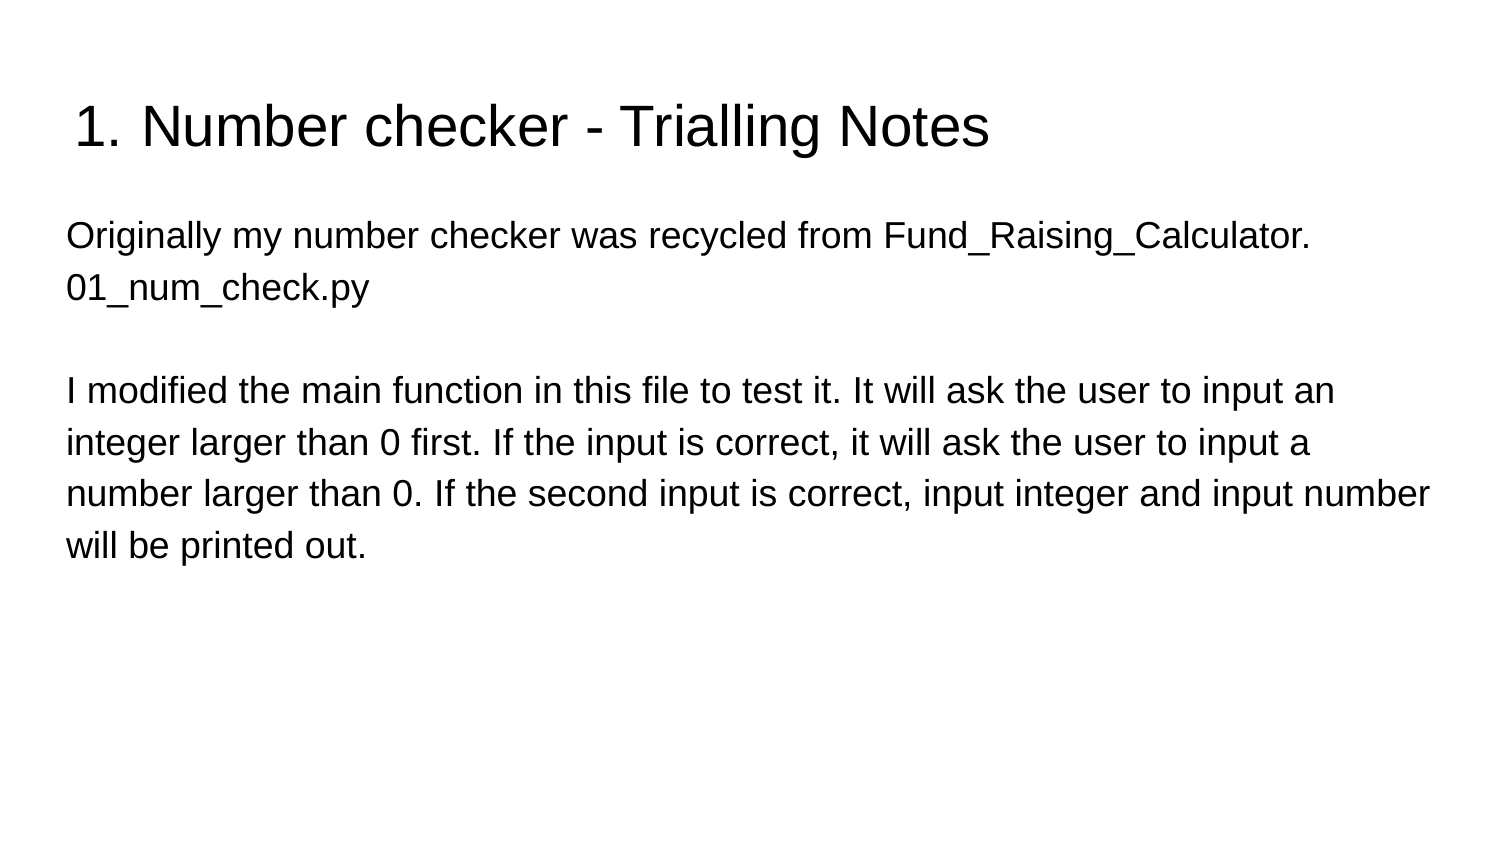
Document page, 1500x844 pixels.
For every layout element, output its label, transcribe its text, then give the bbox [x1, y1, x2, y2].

list Originally my number checker was recycled from Fund_Raising_Calculator. 01_num_check.py I modified the main function in this file to test it. It will ask the user to input an integer larger than 0 first. If the input is correct, it will ask the user to input a number larger than 0. If the second input is correct, input integer and input number will be printed out. [51, 189, 1449, 750]
title Number checker - Trialling Notes [51, 72, 1449, 167]
